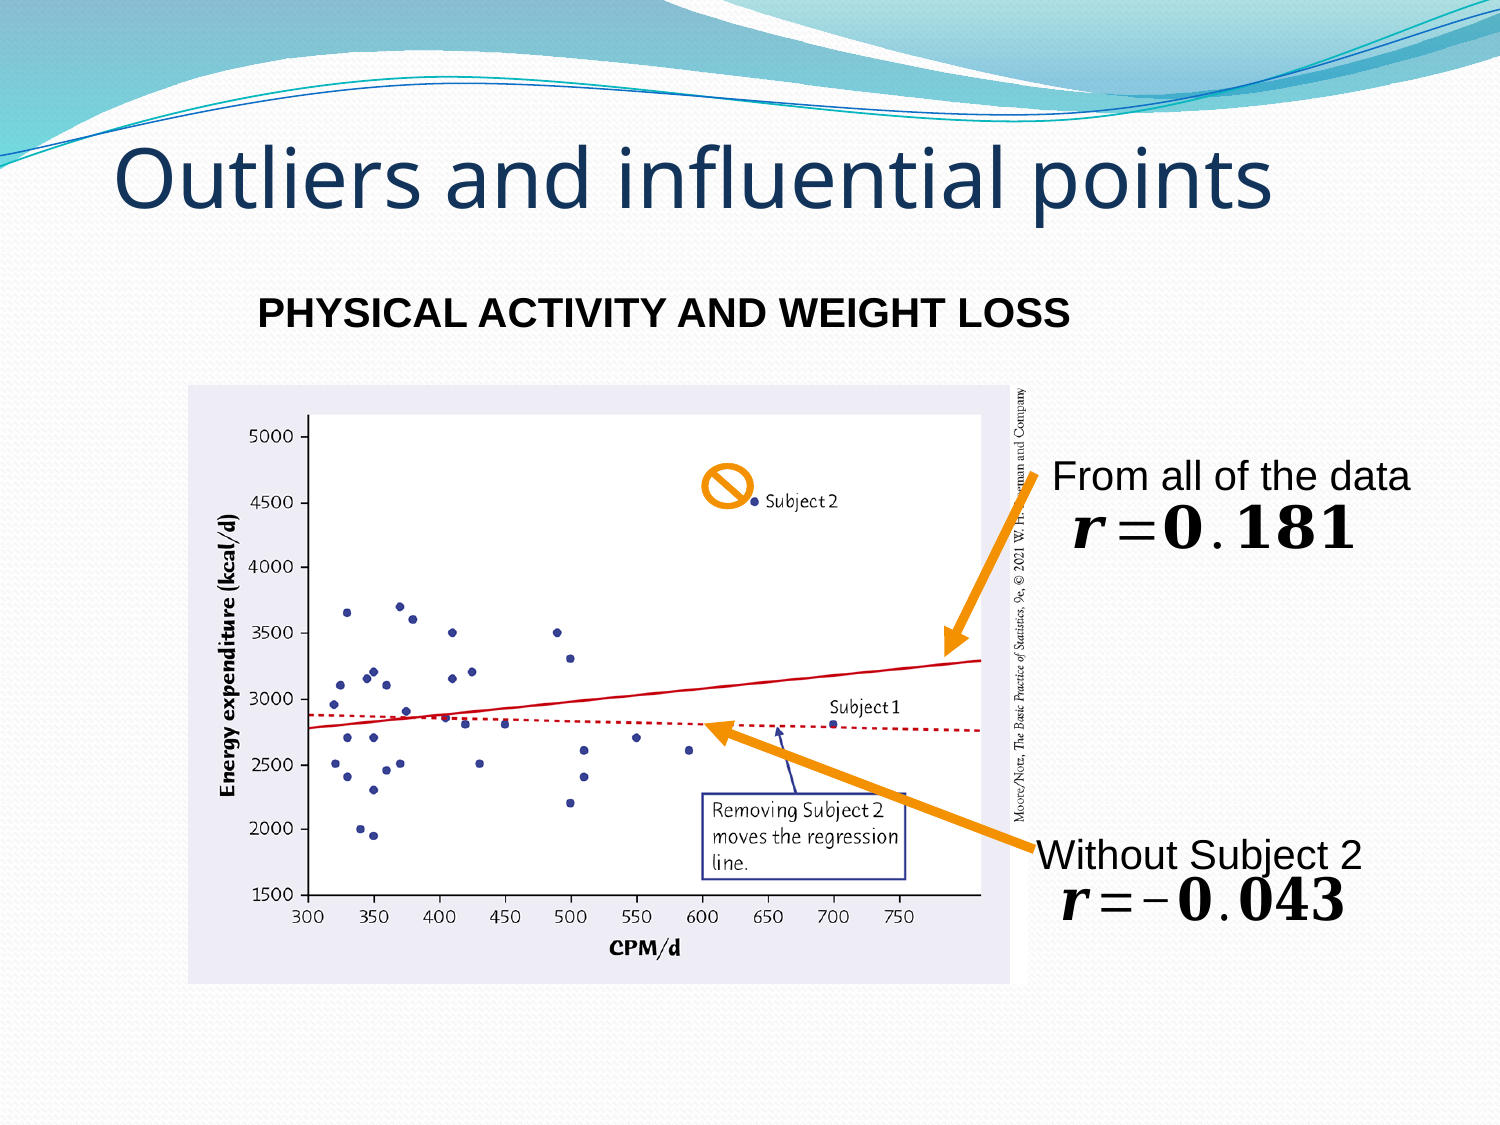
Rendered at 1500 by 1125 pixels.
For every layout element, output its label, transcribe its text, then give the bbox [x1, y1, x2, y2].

text_box Physical Activity and Weight Loss [170, 278, 1158, 344]
title Outliers and influential points [112, 37, 1388, 225]
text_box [701, 462, 1388, 887]
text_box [944, 441, 1429, 658]
picture [188, 385, 1028, 984]
